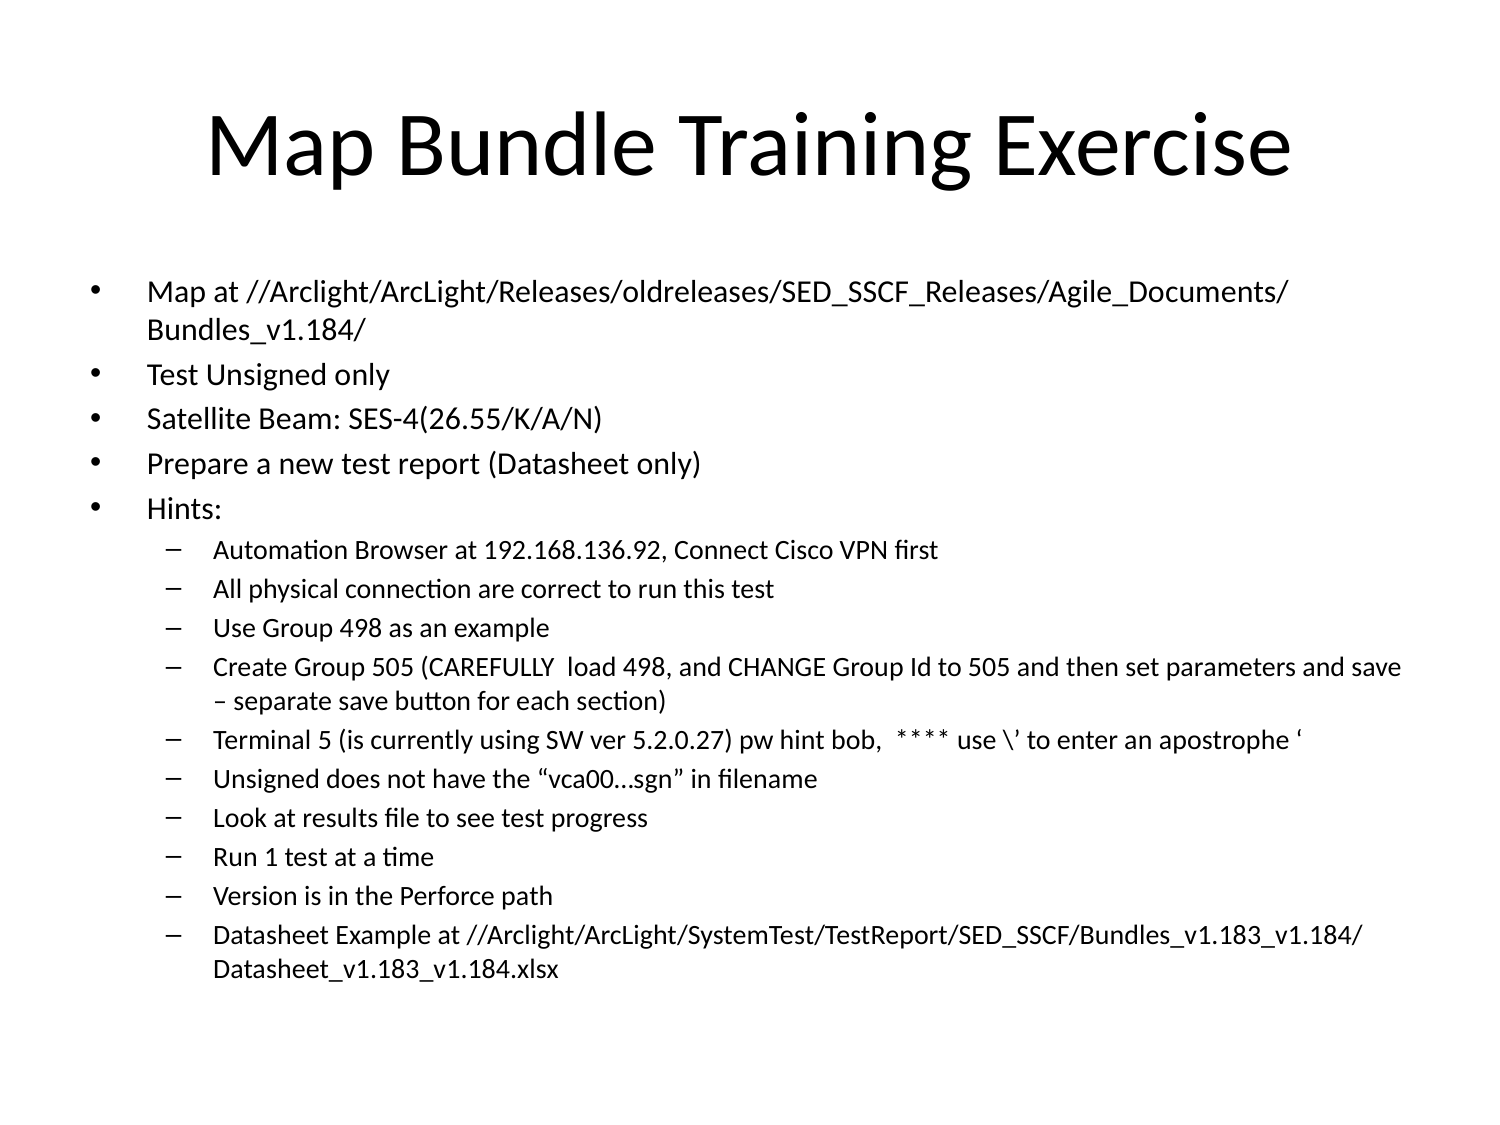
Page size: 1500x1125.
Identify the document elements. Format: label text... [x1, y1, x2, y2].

title Map Bundle Training Exercise [75, 45, 1425, 233]
list Map at //Arclight/ArcLight/Releases/oldreleases/SED_SSCF_Releases/Agile_Documents/Bundles_v1.184/ Test Unsigned only Satellite Beam: SES-4(26.55/K/A/N) Prepare a new test report (Datasheet only) Hints: Automation Browser at 192.168.136.92, Connect Cisco VPN first All physical connection are correct to run this test Use Group 498 as an example Create Group 505 (CAREFULLY load 498, and CHANGE Group Id to 505 and then set parameters and save – separate save button for each section) Terminal 5 (is currently using SW ver 5.2.0.27) pw hint bob, **** use \’ to enter an apostrophe ‘ Unsigned does not have the “vca00…sgn” in filename Look at results file to see test progress Run 1 test at a time Version is in the Perforce path Datasheet Example at //Arclight/ArcLight/SystemTest/TestReport/SED_SSCF/Bundles_v1.183_v1.184/Datasheet_v1.183_v1.184.xlsx [75, 262, 1425, 1005]
